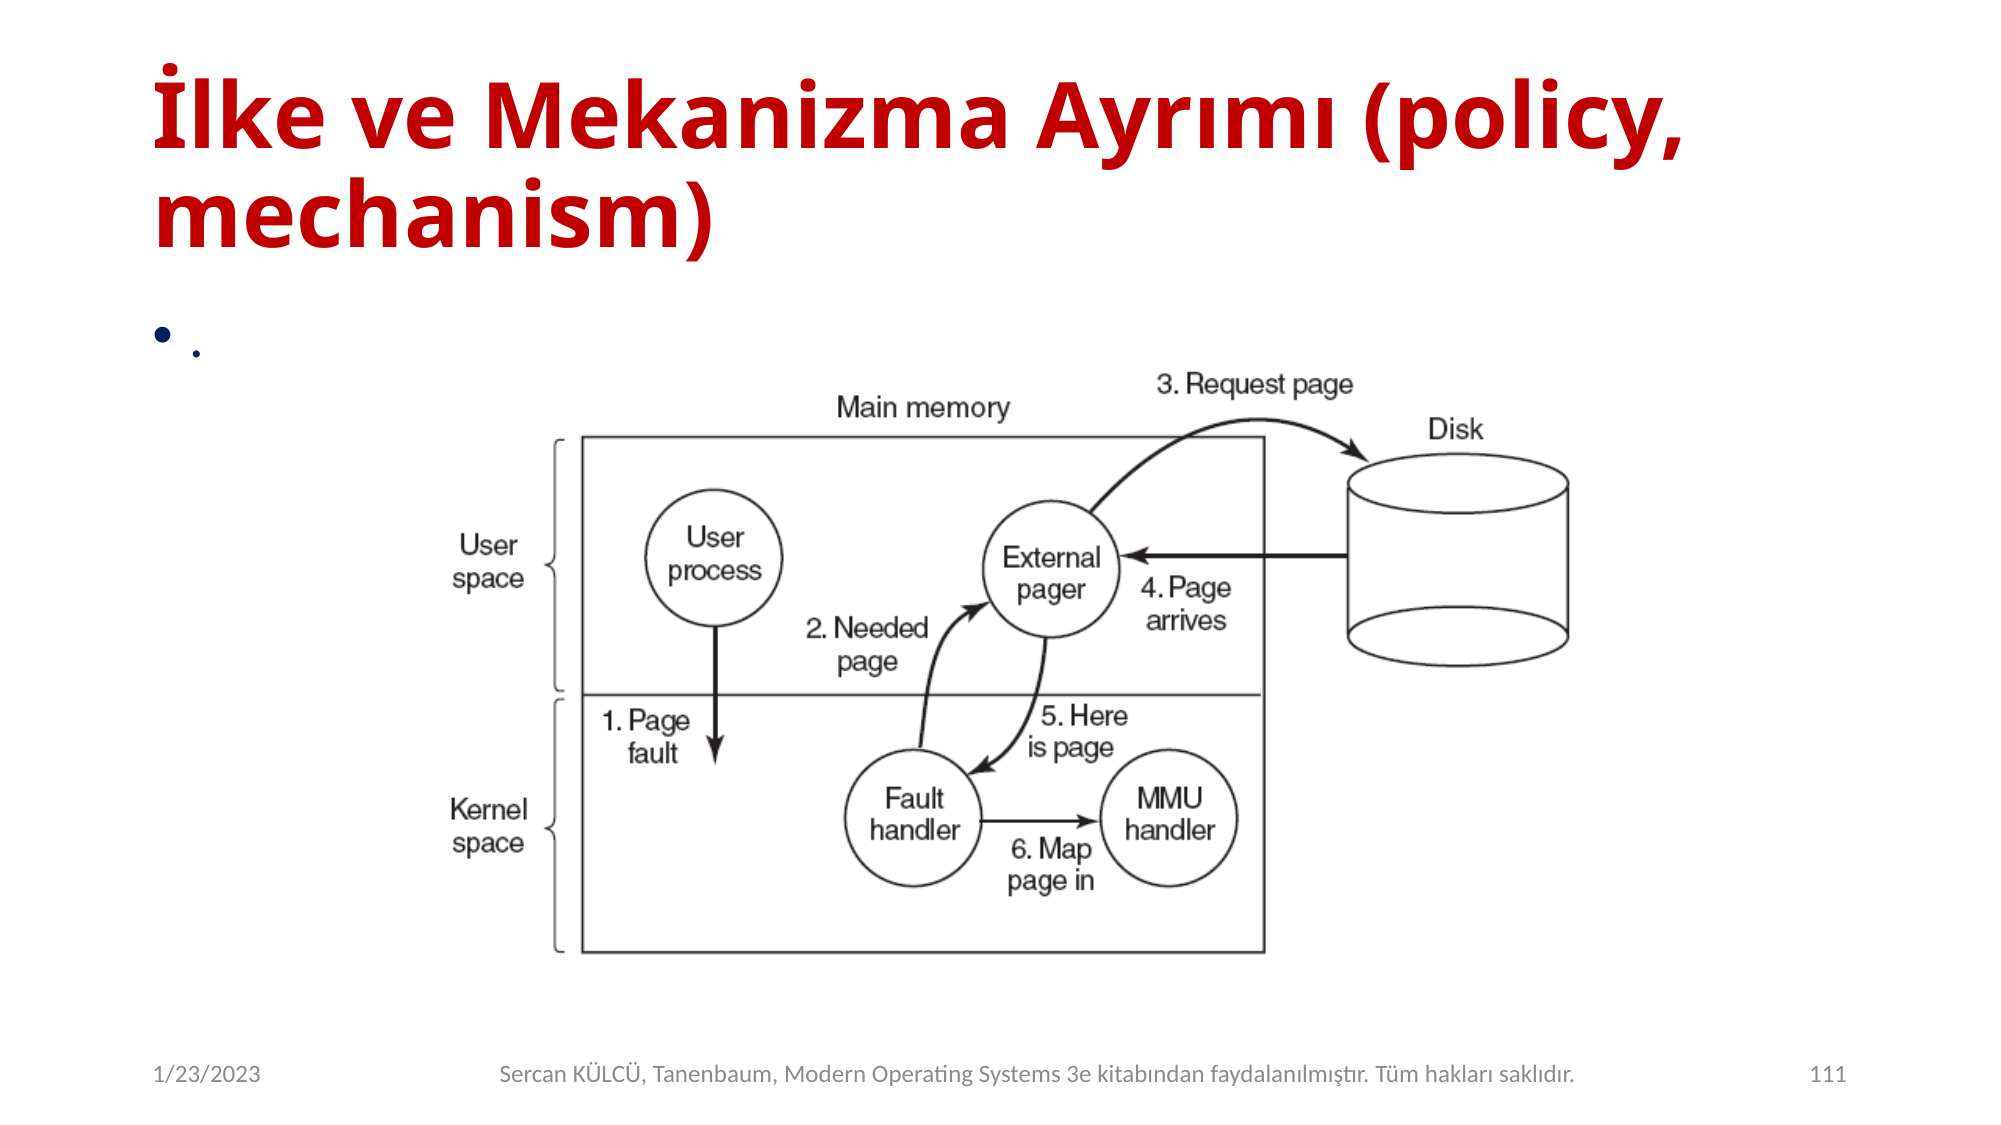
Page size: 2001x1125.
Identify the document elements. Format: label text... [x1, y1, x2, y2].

list . [137, 299, 1863, 1014]
title İlke ve Mekanizma Ayrımı (policy, mechanism) [137, 59, 1863, 278]
slide_number 111 [1412, 1042, 1863, 1103]
picture [416, 344, 1584, 969]
footer Sercan KÜLCÜ, Tanenbaum, Modern Operating Systems 3e kitabından faydalanılmıştır. Tüm hakları saklıdır. [588, 1042, 1412, 1103]
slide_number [137, 1042, 588, 1103]
